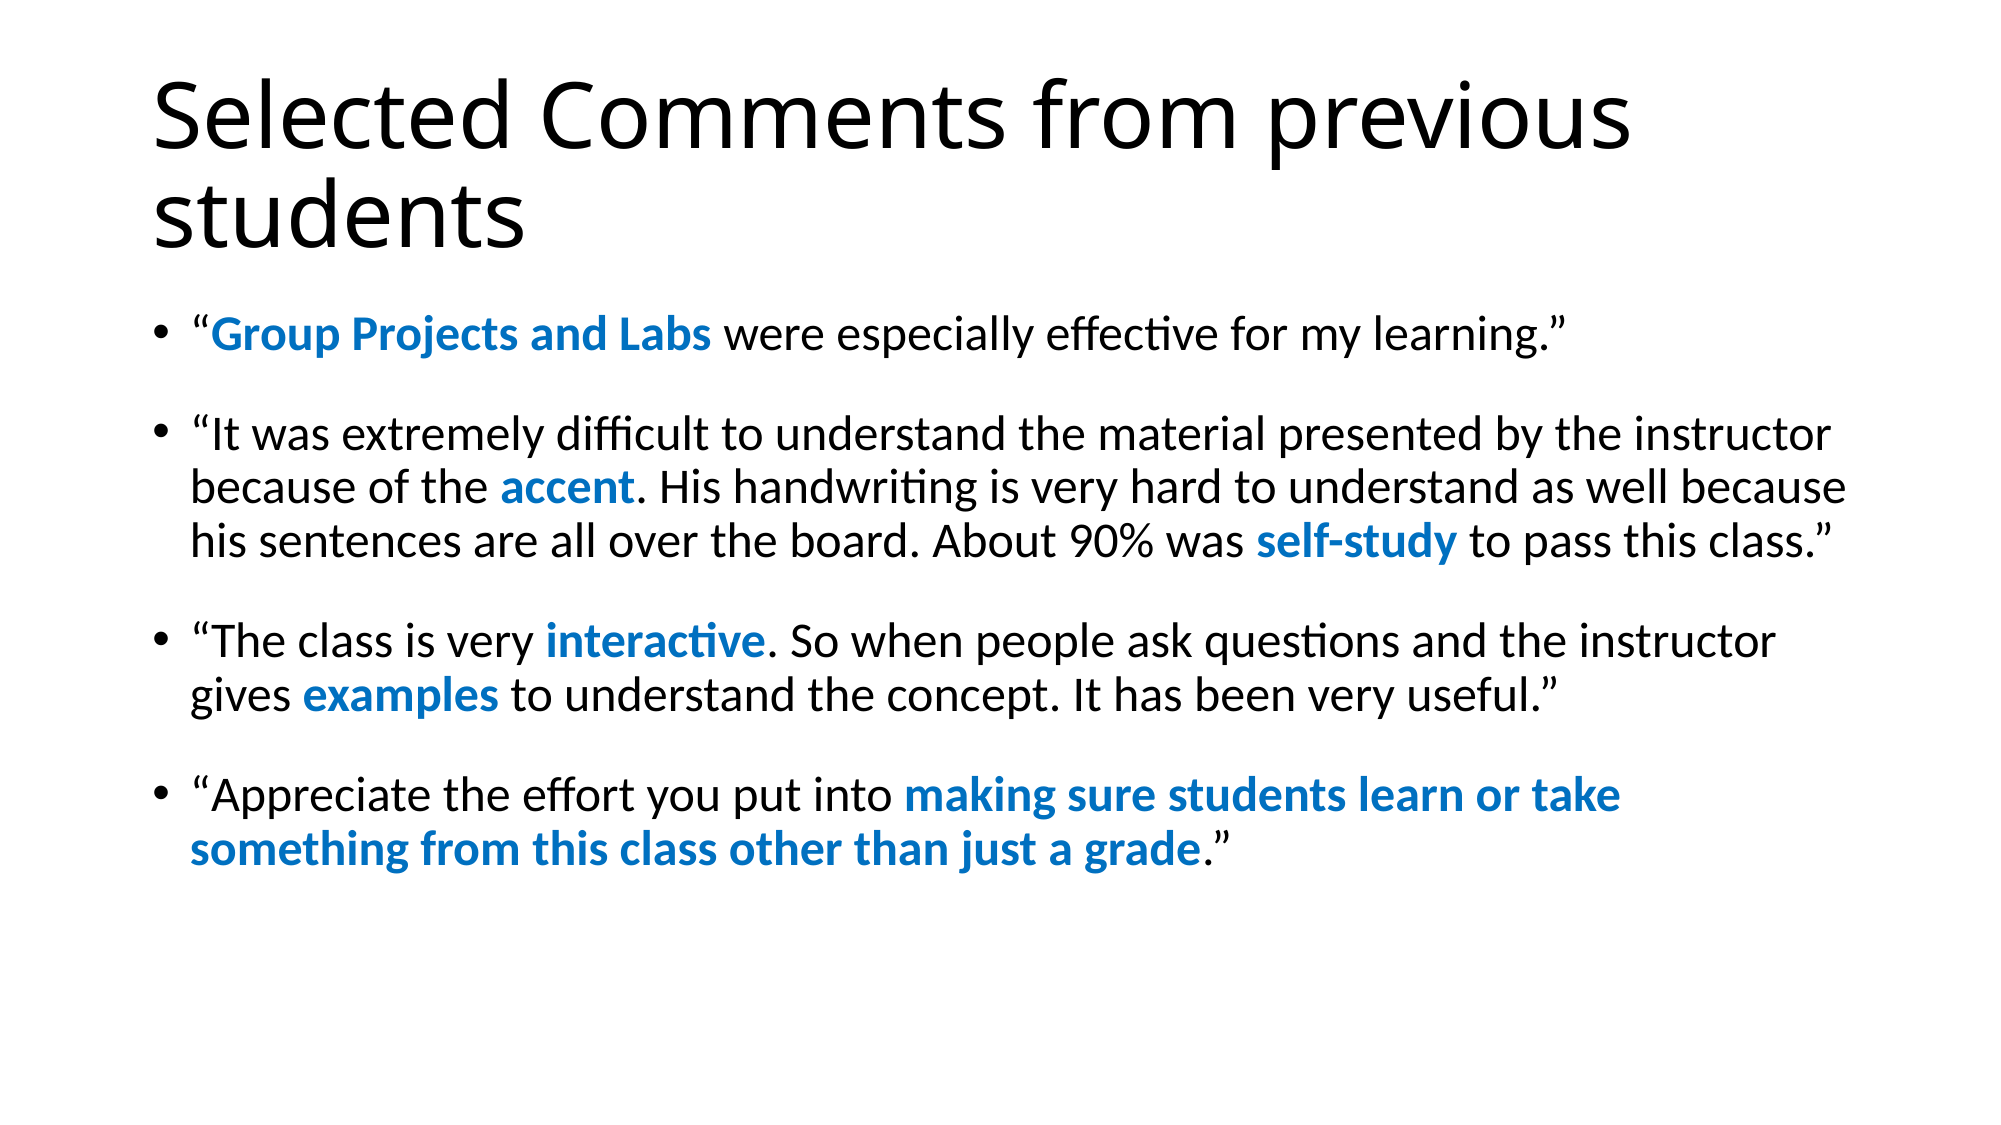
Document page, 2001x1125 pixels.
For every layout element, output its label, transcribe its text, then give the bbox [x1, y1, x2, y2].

title Selected Comments from previous students [137, 59, 1863, 278]
list “Group Projects and Labs were especially effective for my learning.” “It was extremely difficult to understand the material presented by the instructor because of the accent. His handwriting is very hard to understand as well because his sentences are all over the board. About 90% was self-study to pass this class.” “The class is very interactive. So when people ask questions and the instructor gives examples to understand the concept. It has been very useful.” “Appreciate the effort you put into making sure students learn or take something from this class other than just a grade.” [137, 299, 1863, 1014]
